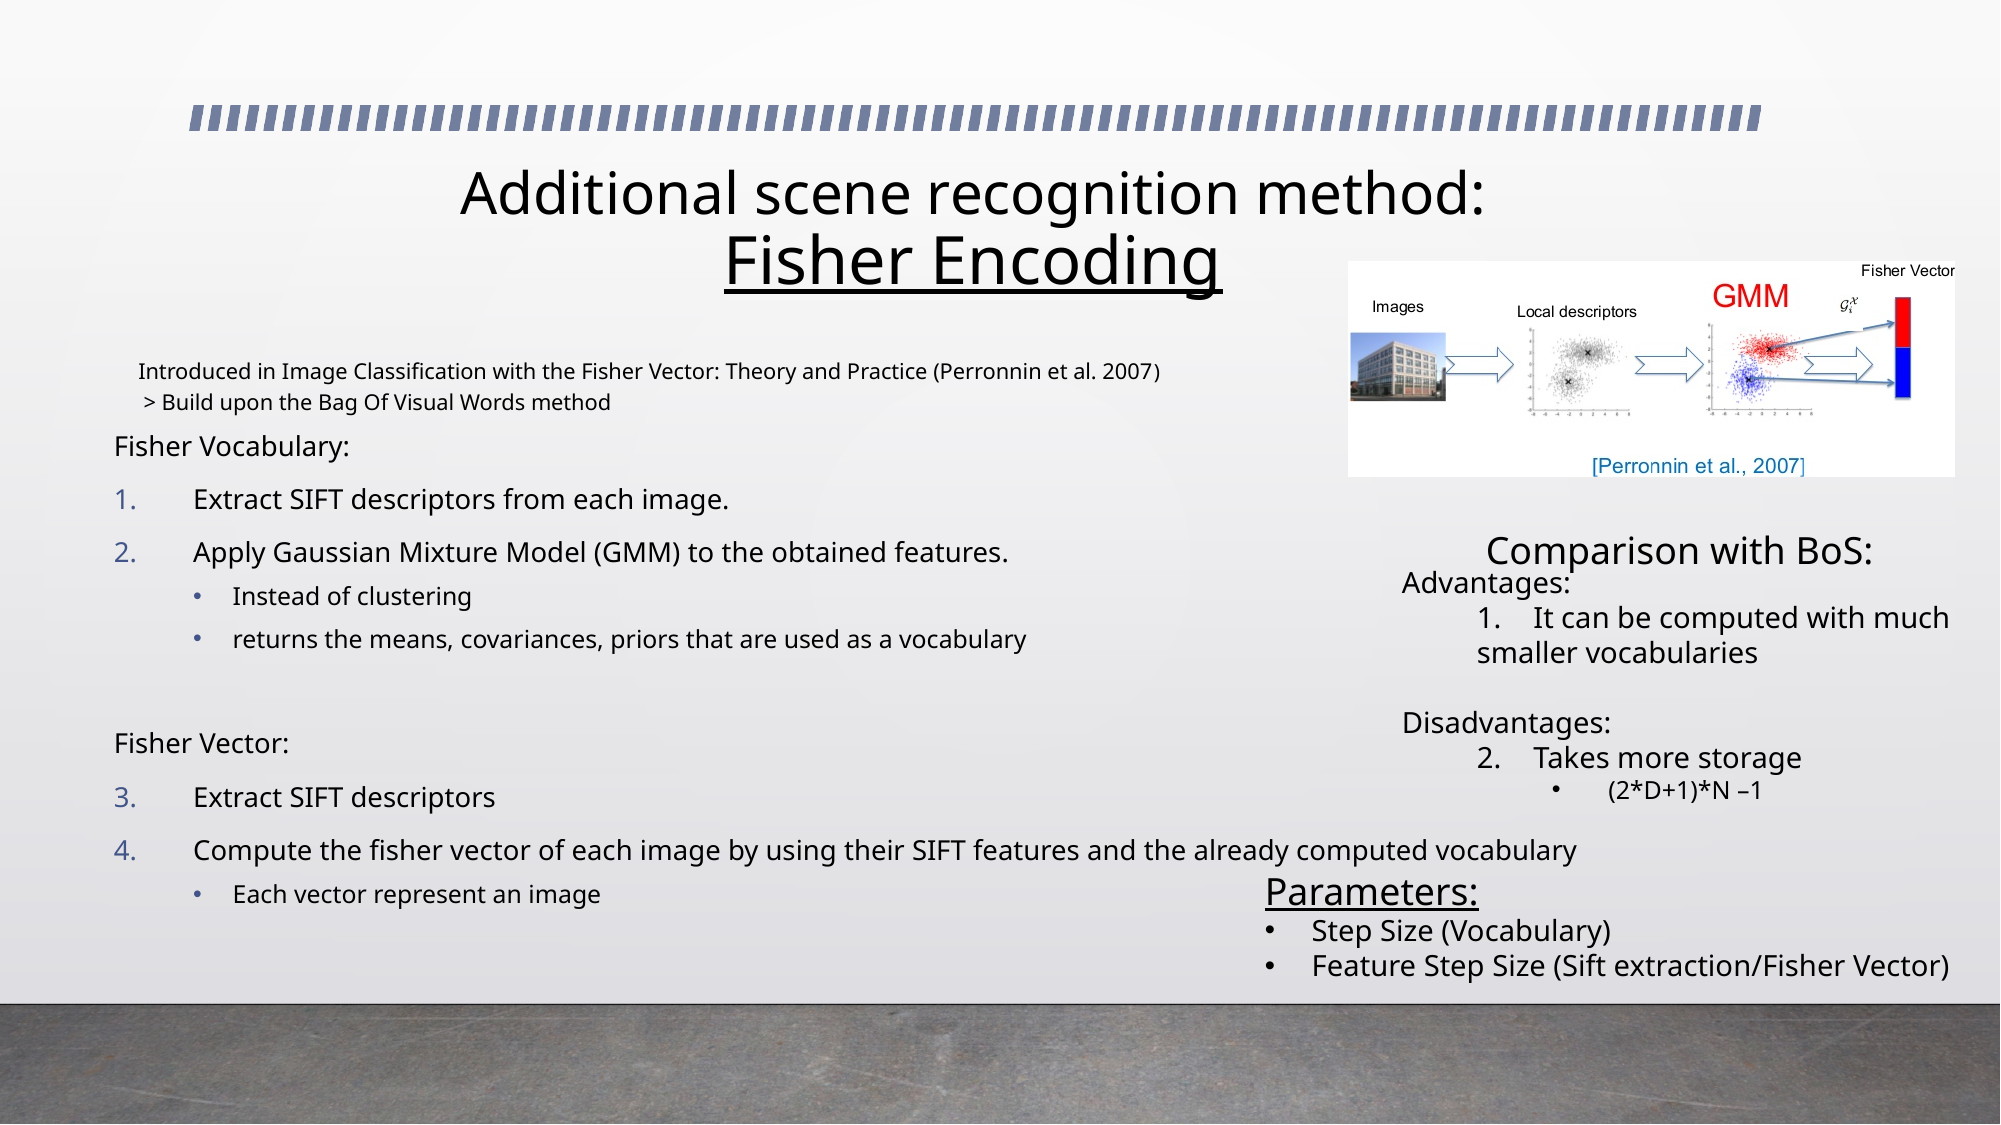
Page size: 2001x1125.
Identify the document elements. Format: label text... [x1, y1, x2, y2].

list Fisher Vocabulary: Extract SIFT descriptors from each image. Apply Gaussian Mixture Model (GMM) to the obtained features. Instead of clustering returns the means, covariances, priors that are used as a vocabulary Fisher Vector: Extract SIFT descriptors Compute the fisher vector of each image by using their SIFT features and the already computed vocabulary Each vector represent an image [98, 414, 1594, 955]
text_box Introduced in Image Classification with the Fisher Vector: Theory and Practice (Perronnin et al. 2007) [123, 350, 1176, 392]
text_box Parameters: Step Size (Vocabulary) Feature Step Size (Sift extraction/Fisher Vector) [1249, 860, 1965, 990]
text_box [1370, 519, 1990, 815]
picture [0, 1004, 2000, 1124]
text_box > Build upon the Bag Of Visual Words method [128, 381, 628, 423]
picture [1347, 260, 1956, 477]
title Additional scene recognition method: Fisher Encoding [185, 156, 1761, 329]
